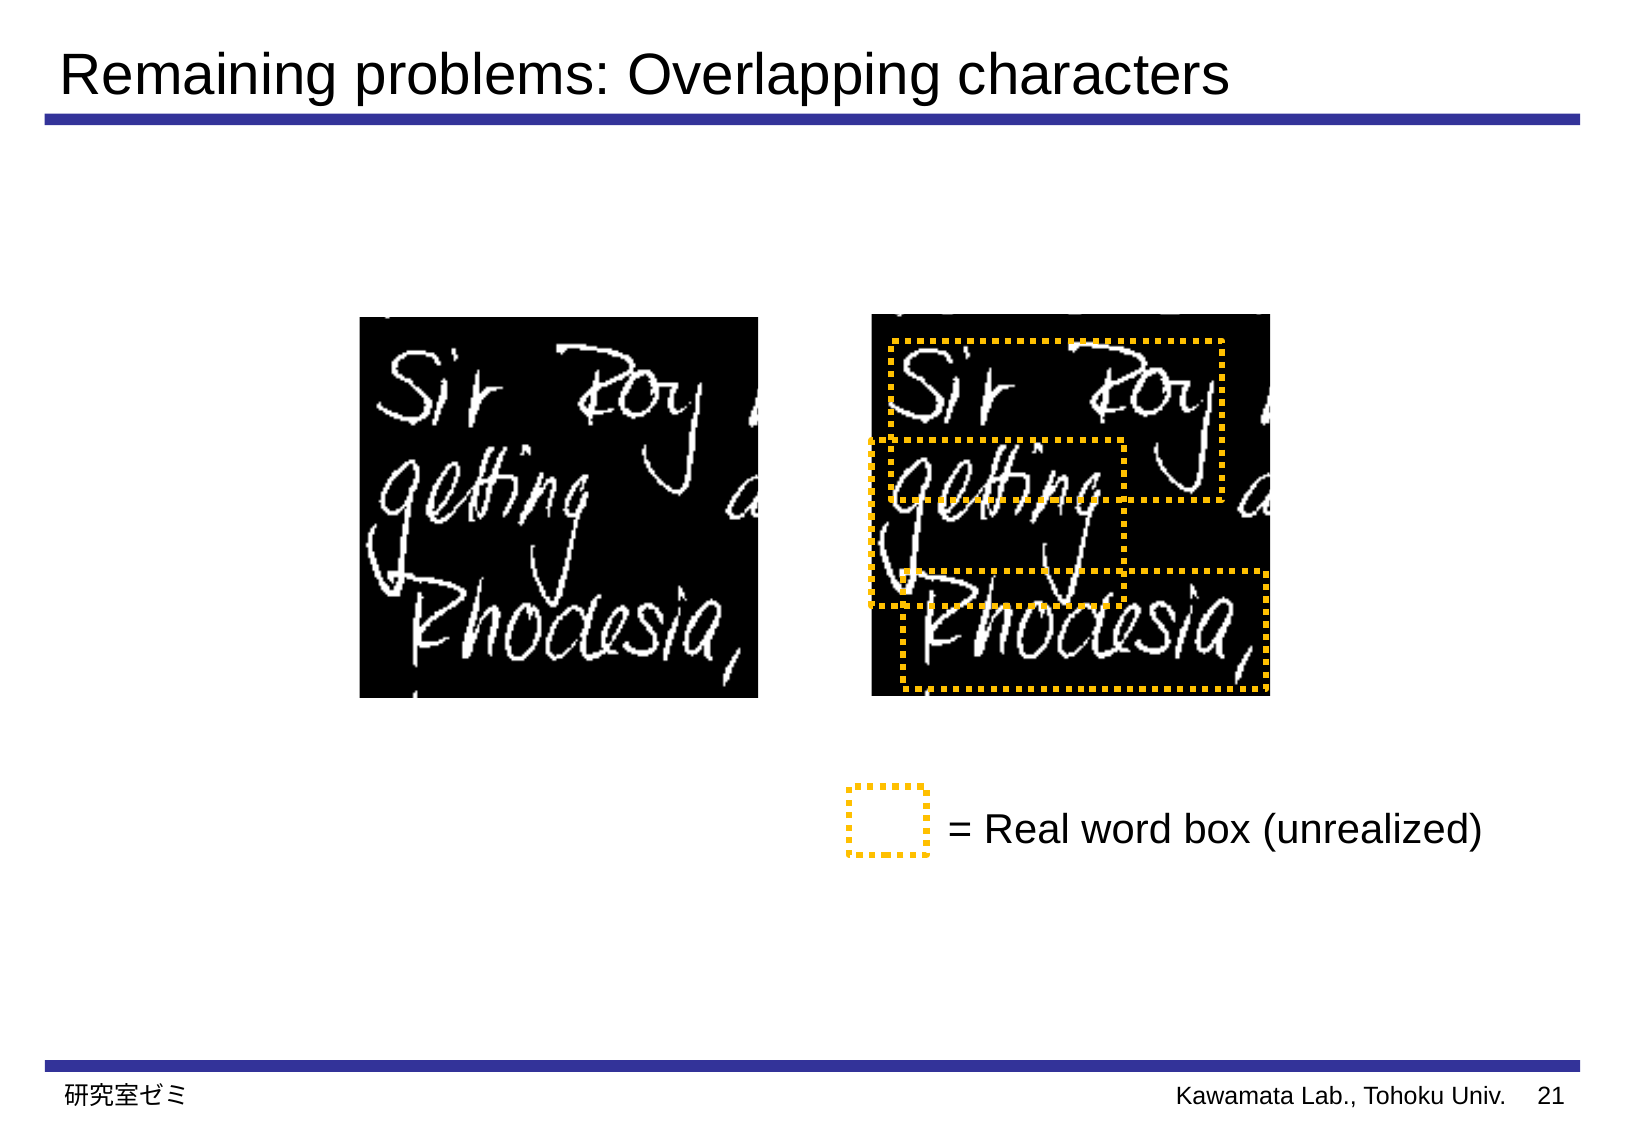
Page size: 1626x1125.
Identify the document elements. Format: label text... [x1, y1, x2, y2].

text_box [847, 785, 928, 857]
picture [871, 314, 1271, 696]
title Remaining problems: Overlapping characters [44, 28, 1566, 114]
text_box = Real word box (unrealized) [932, 794, 1625, 866]
footer 研究室ゼミ [49, 1071, 1160, 1118]
picture [359, 316, 759, 698]
slide_number 20 [1506, 1071, 1581, 1118]
